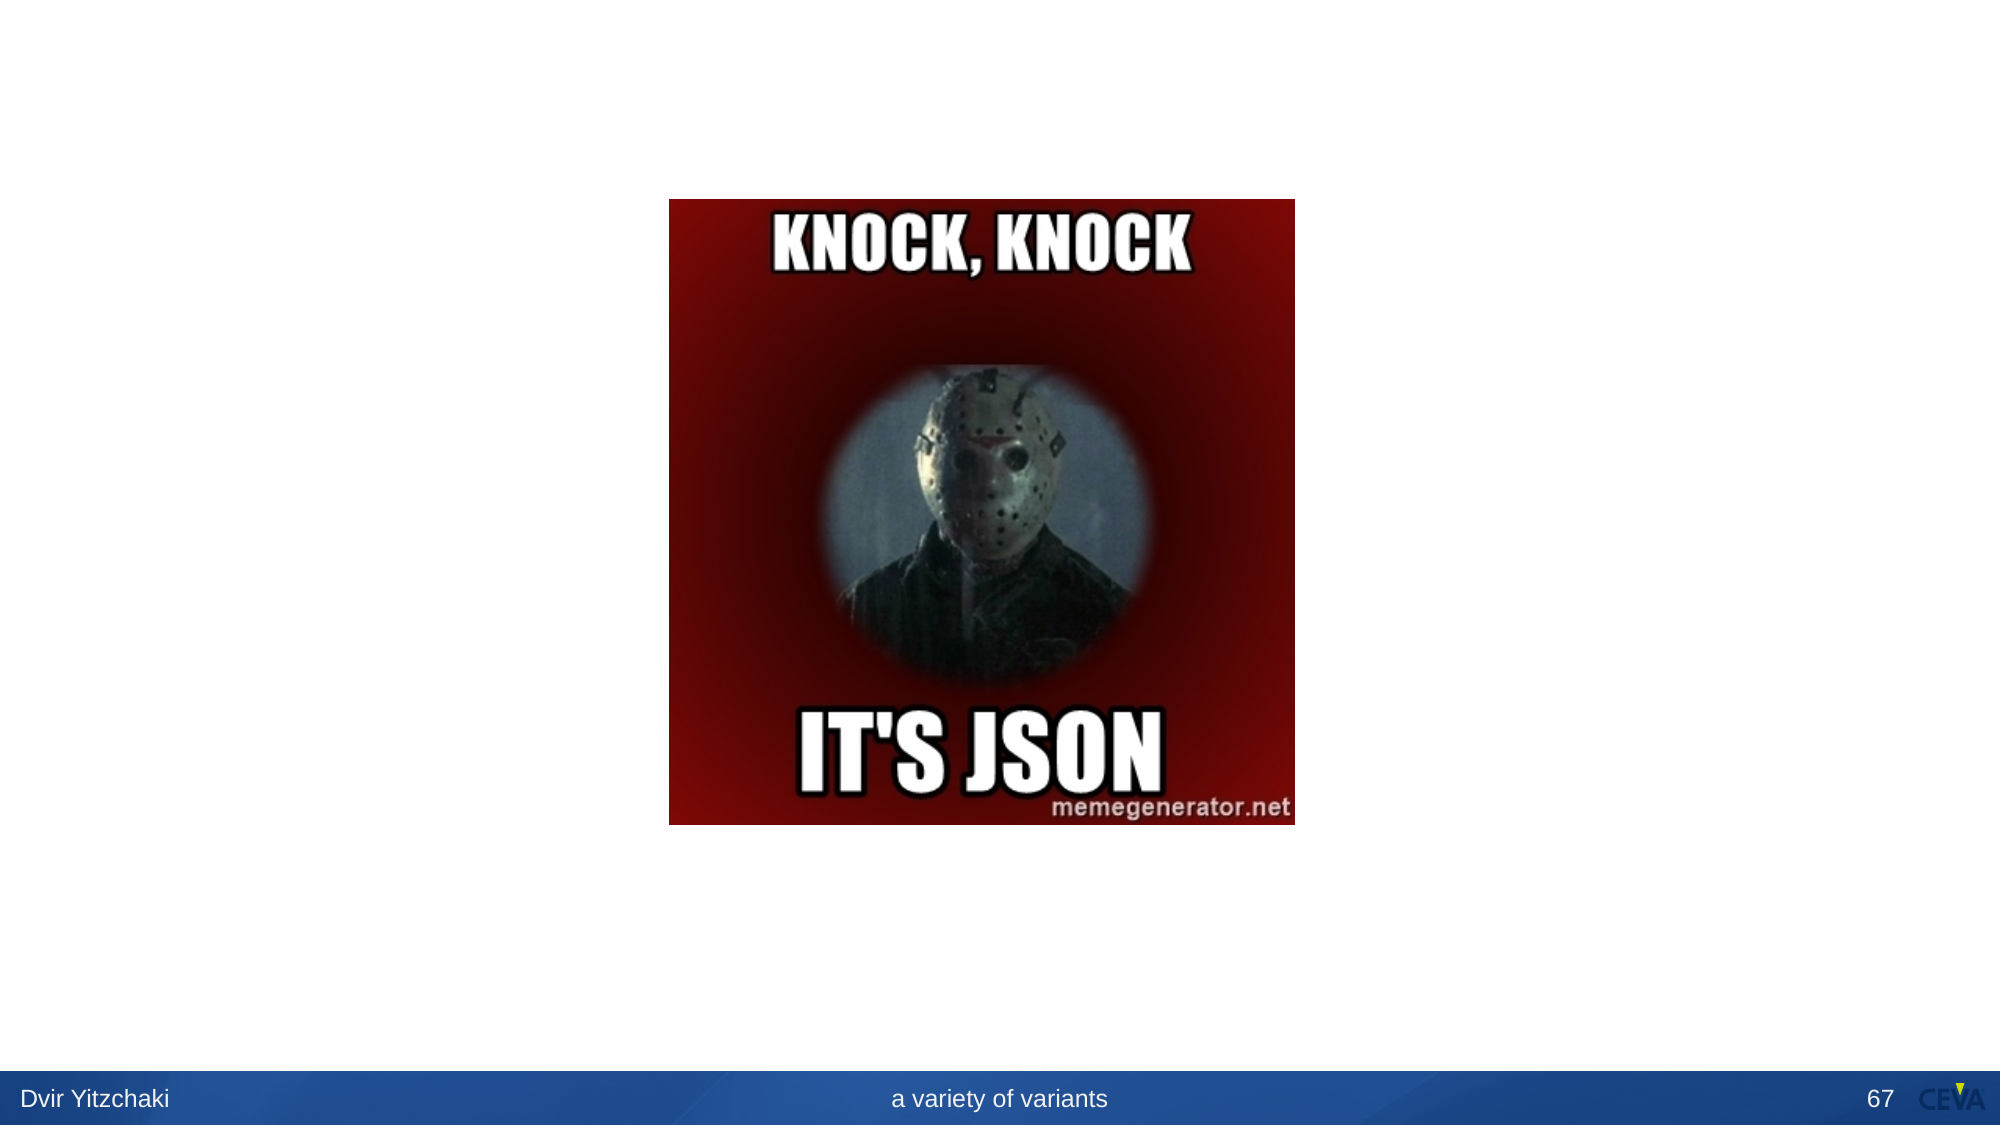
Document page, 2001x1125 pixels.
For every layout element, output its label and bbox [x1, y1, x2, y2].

picture [669, 199, 1295, 825]
picture [0, 1071, 2000, 1125]
